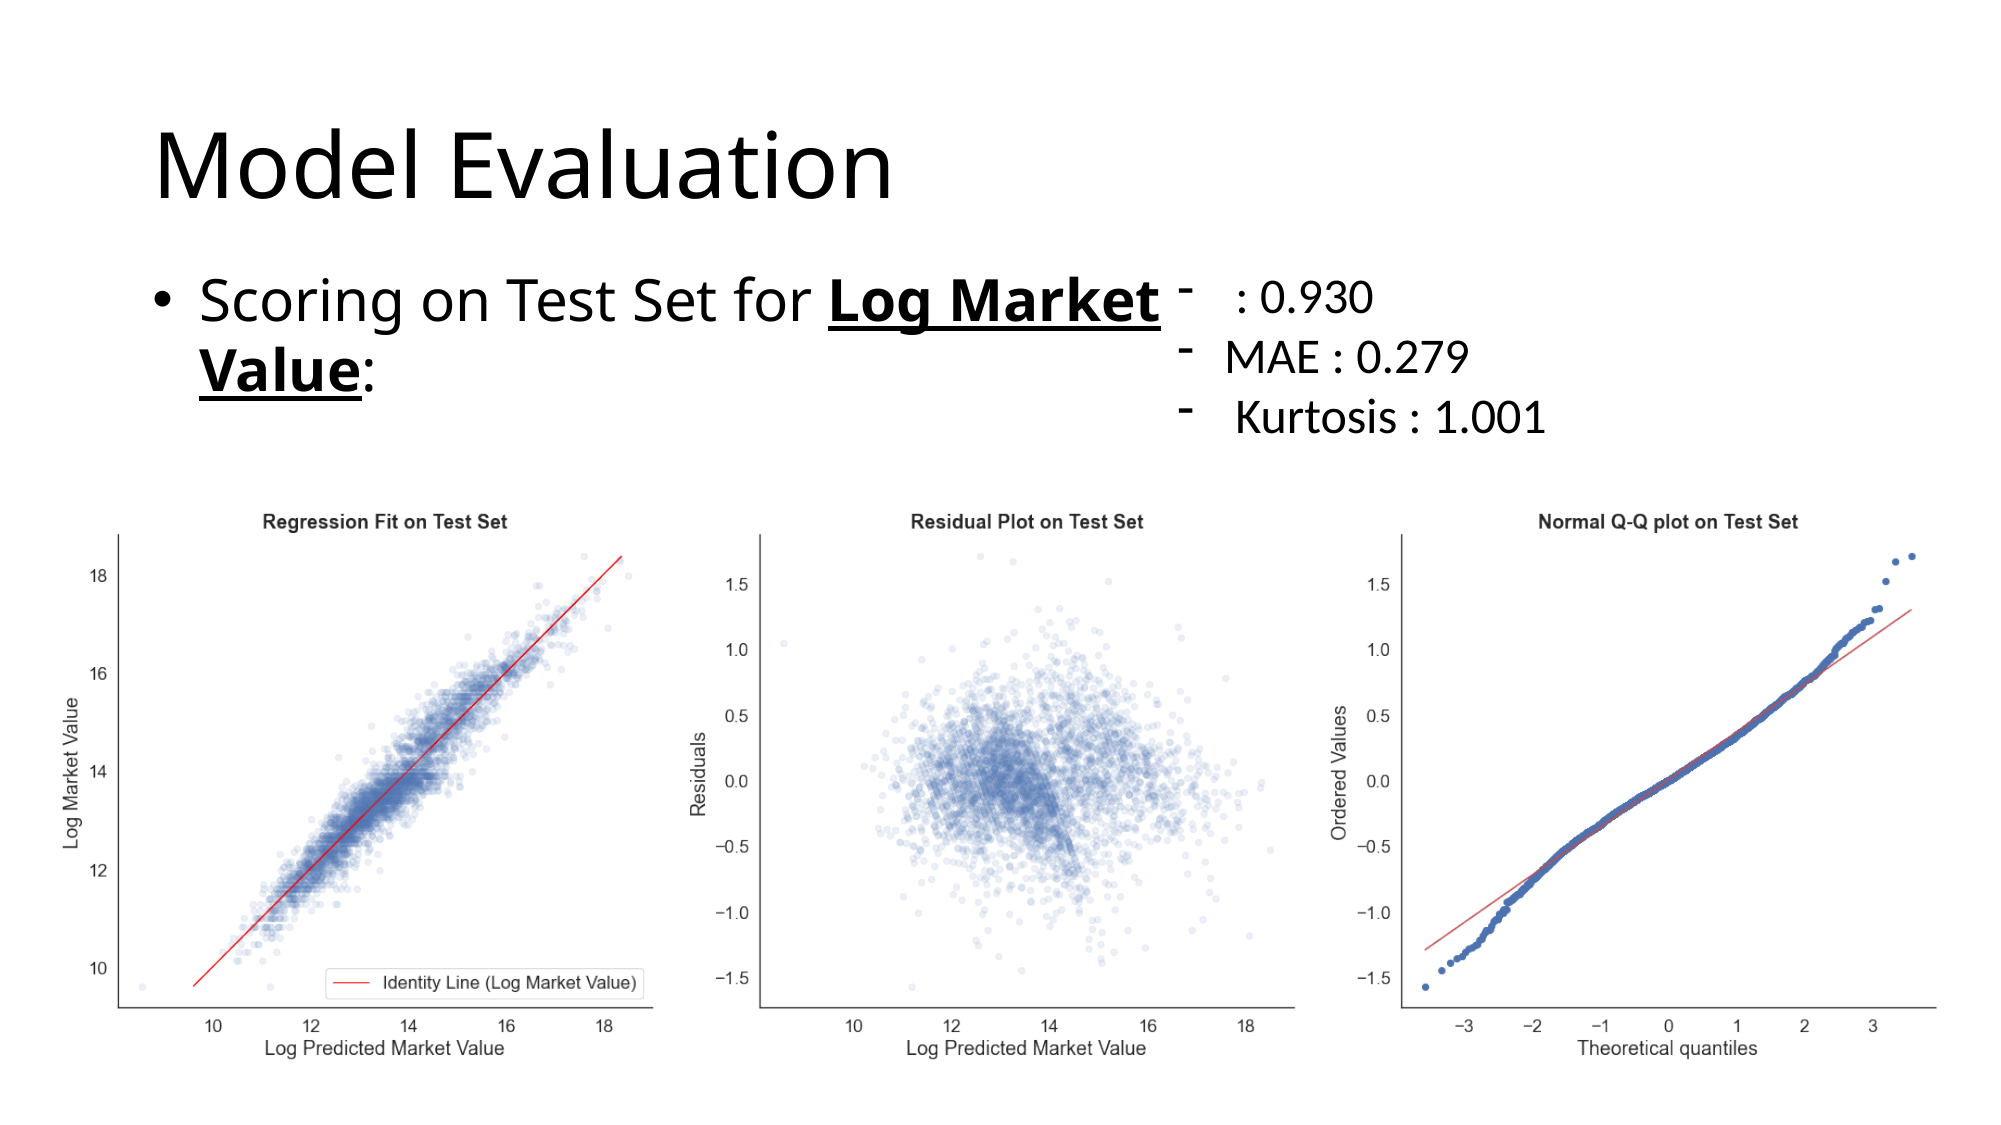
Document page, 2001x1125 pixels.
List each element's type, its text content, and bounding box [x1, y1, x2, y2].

picture [56, 506, 1943, 1066]
title Model Evaluation [137, 59, 1863, 278]
text_box Scoring on Test Set for Log Market Value: [137, 256, 1322, 456]
